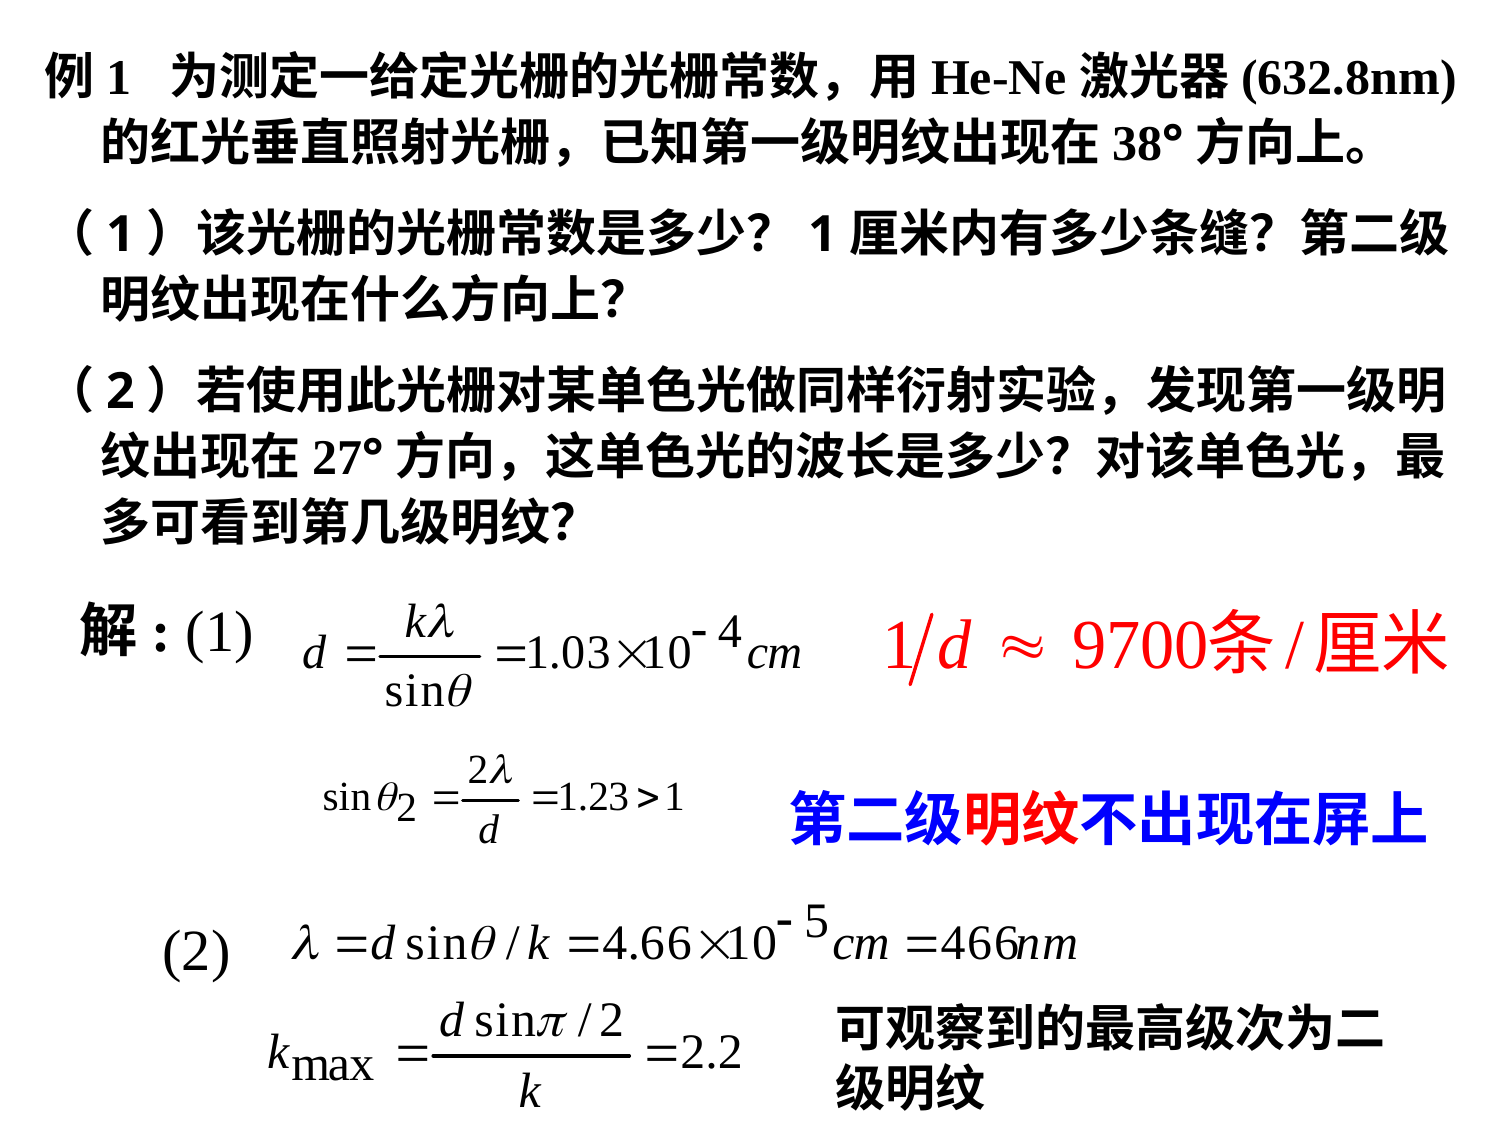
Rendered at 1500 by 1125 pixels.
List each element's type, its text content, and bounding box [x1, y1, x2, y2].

text_box 可观察到的最高级次为二级明纹 [820, 988, 1412, 1124]
text_box 解: (1) [64, 586, 286, 671]
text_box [277, 881, 1090, 981]
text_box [253, 983, 761, 1125]
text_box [879, 597, 1456, 700]
text_box 例1 为测定一给定光栅的光栅常数，用He-Ne激光器(632.8nm)的红光垂直照射光栅，已知第一级明纹出现在38°方向上。 （1）该光栅的光栅常数是多少？1厘米内有多少条缝？第二级明纹出现在什么方向上？ （2）若使用此光栅对某单色光做同样衍射实验，发现第一级明纹出现在27°方向，这单色光的波长是多少？对该单色光，最多可看到第几级明纹？ [29, 31, 1477, 558]
text_box (2) [147, 904, 272, 990]
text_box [289, 585, 819, 724]
text_box 第二级明纹不出现在屏上 [773, 774, 1459, 860]
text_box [312, 739, 697, 858]
